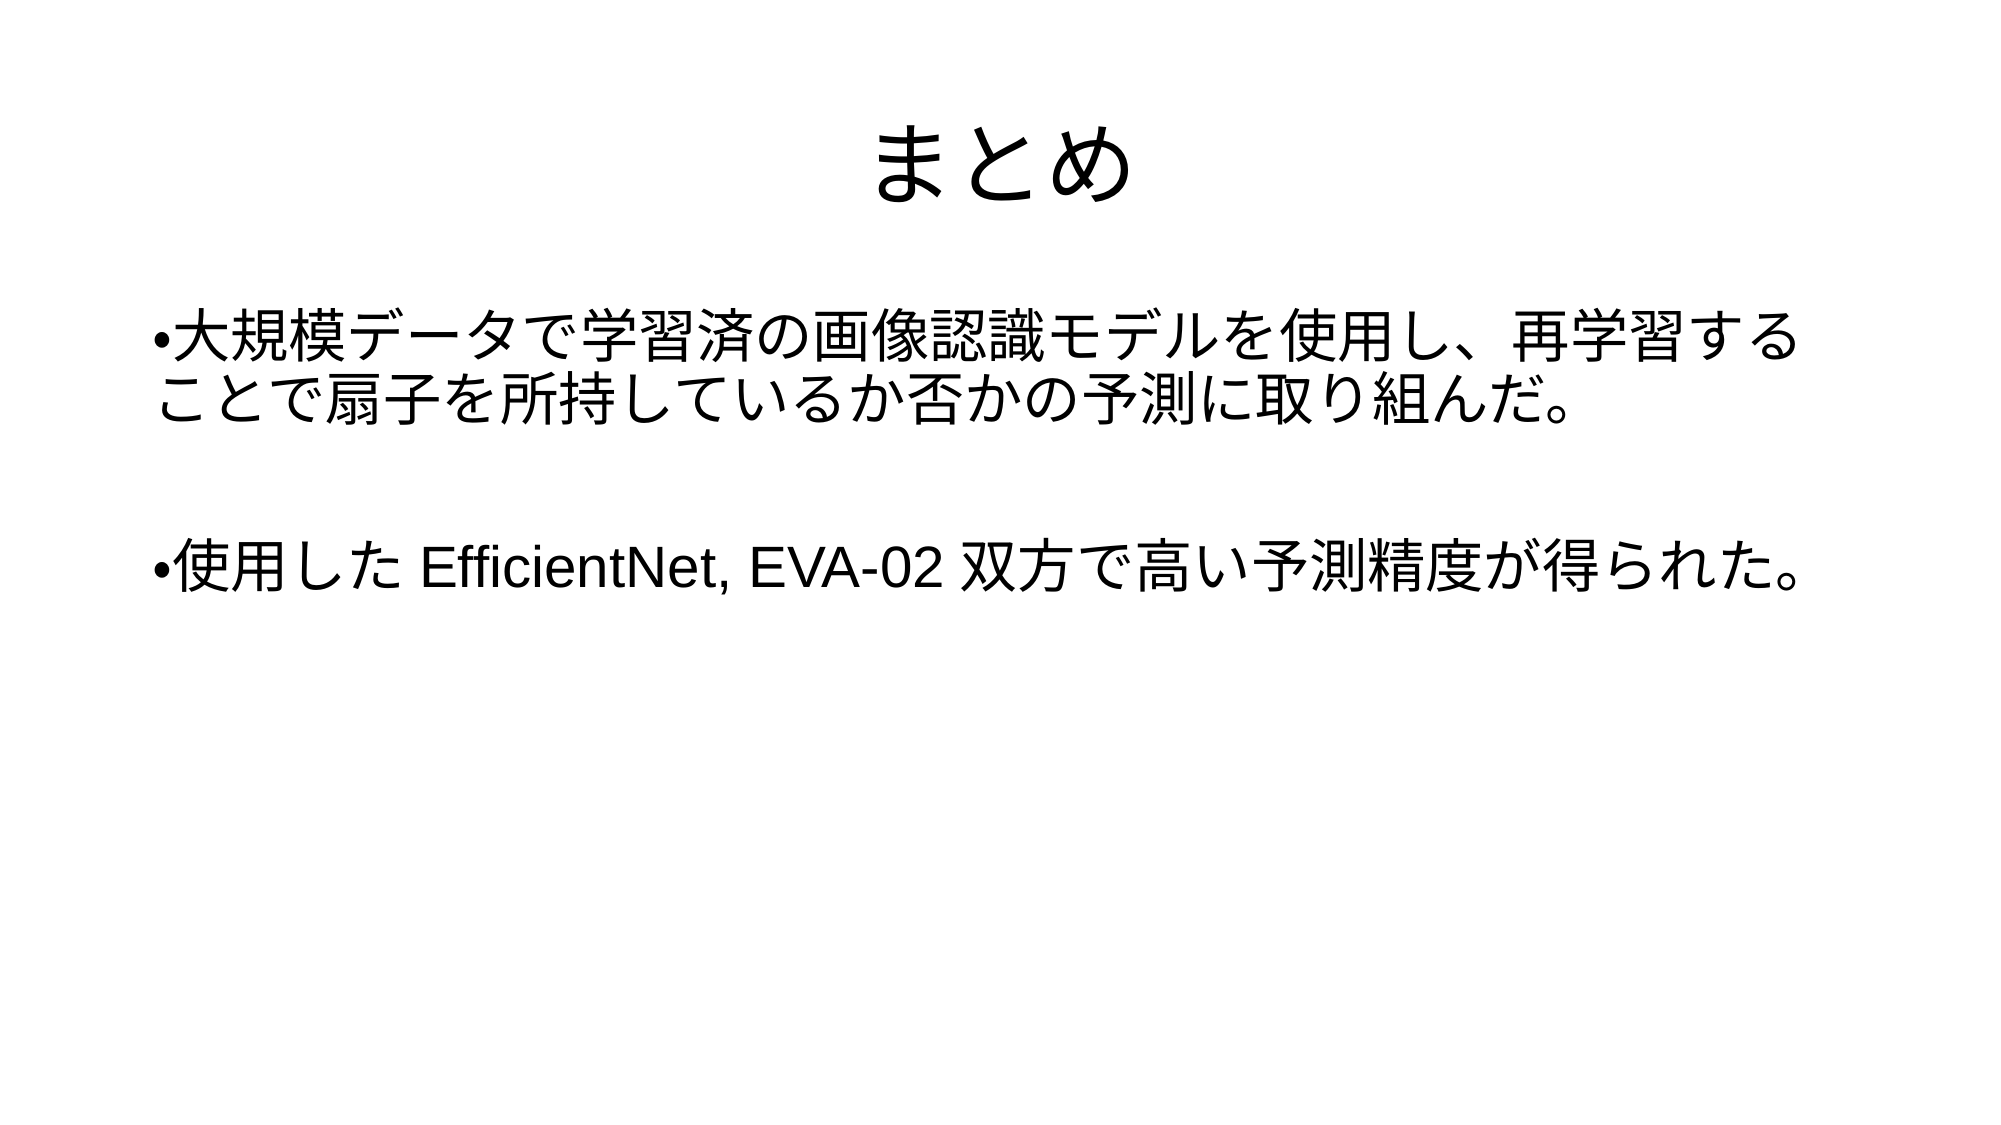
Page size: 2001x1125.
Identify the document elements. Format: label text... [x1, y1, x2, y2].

list ・大規模データで学習済の画像認識モデルを使用し、再学習することで扇子を所持しているか否かの予測に取り組んだ。 ・使用したEfficientNet, EVA-02双方で高い予測精度が得られた。 [137, 299, 1863, 1014]
title まとめ [137, 59, 1863, 278]
